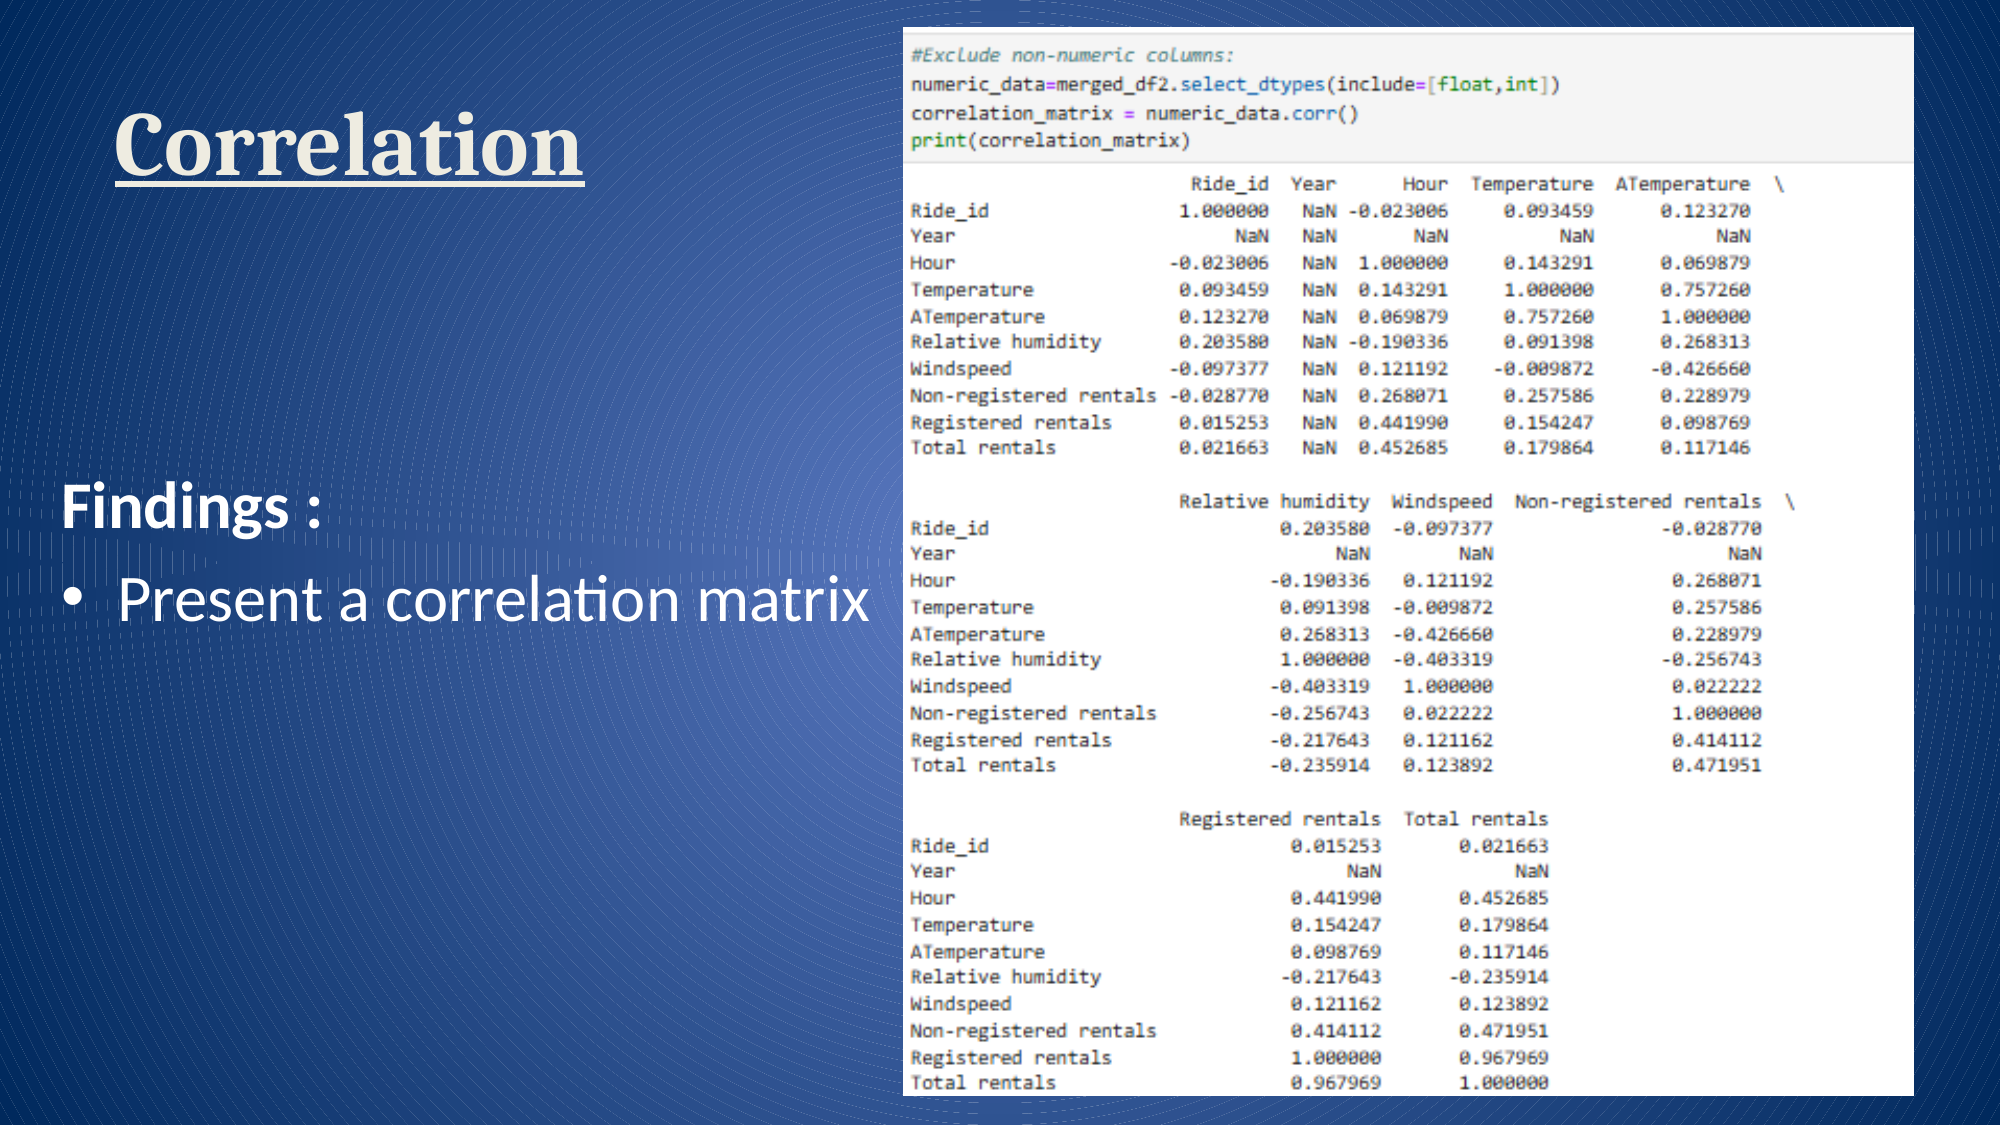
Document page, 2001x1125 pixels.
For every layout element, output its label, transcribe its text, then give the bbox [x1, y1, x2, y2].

title Correlation [99, 45, 898, 233]
picture [903, 27, 1914, 1096]
list Findings : Present a correlation matrix [45, 267, 898, 1011]
